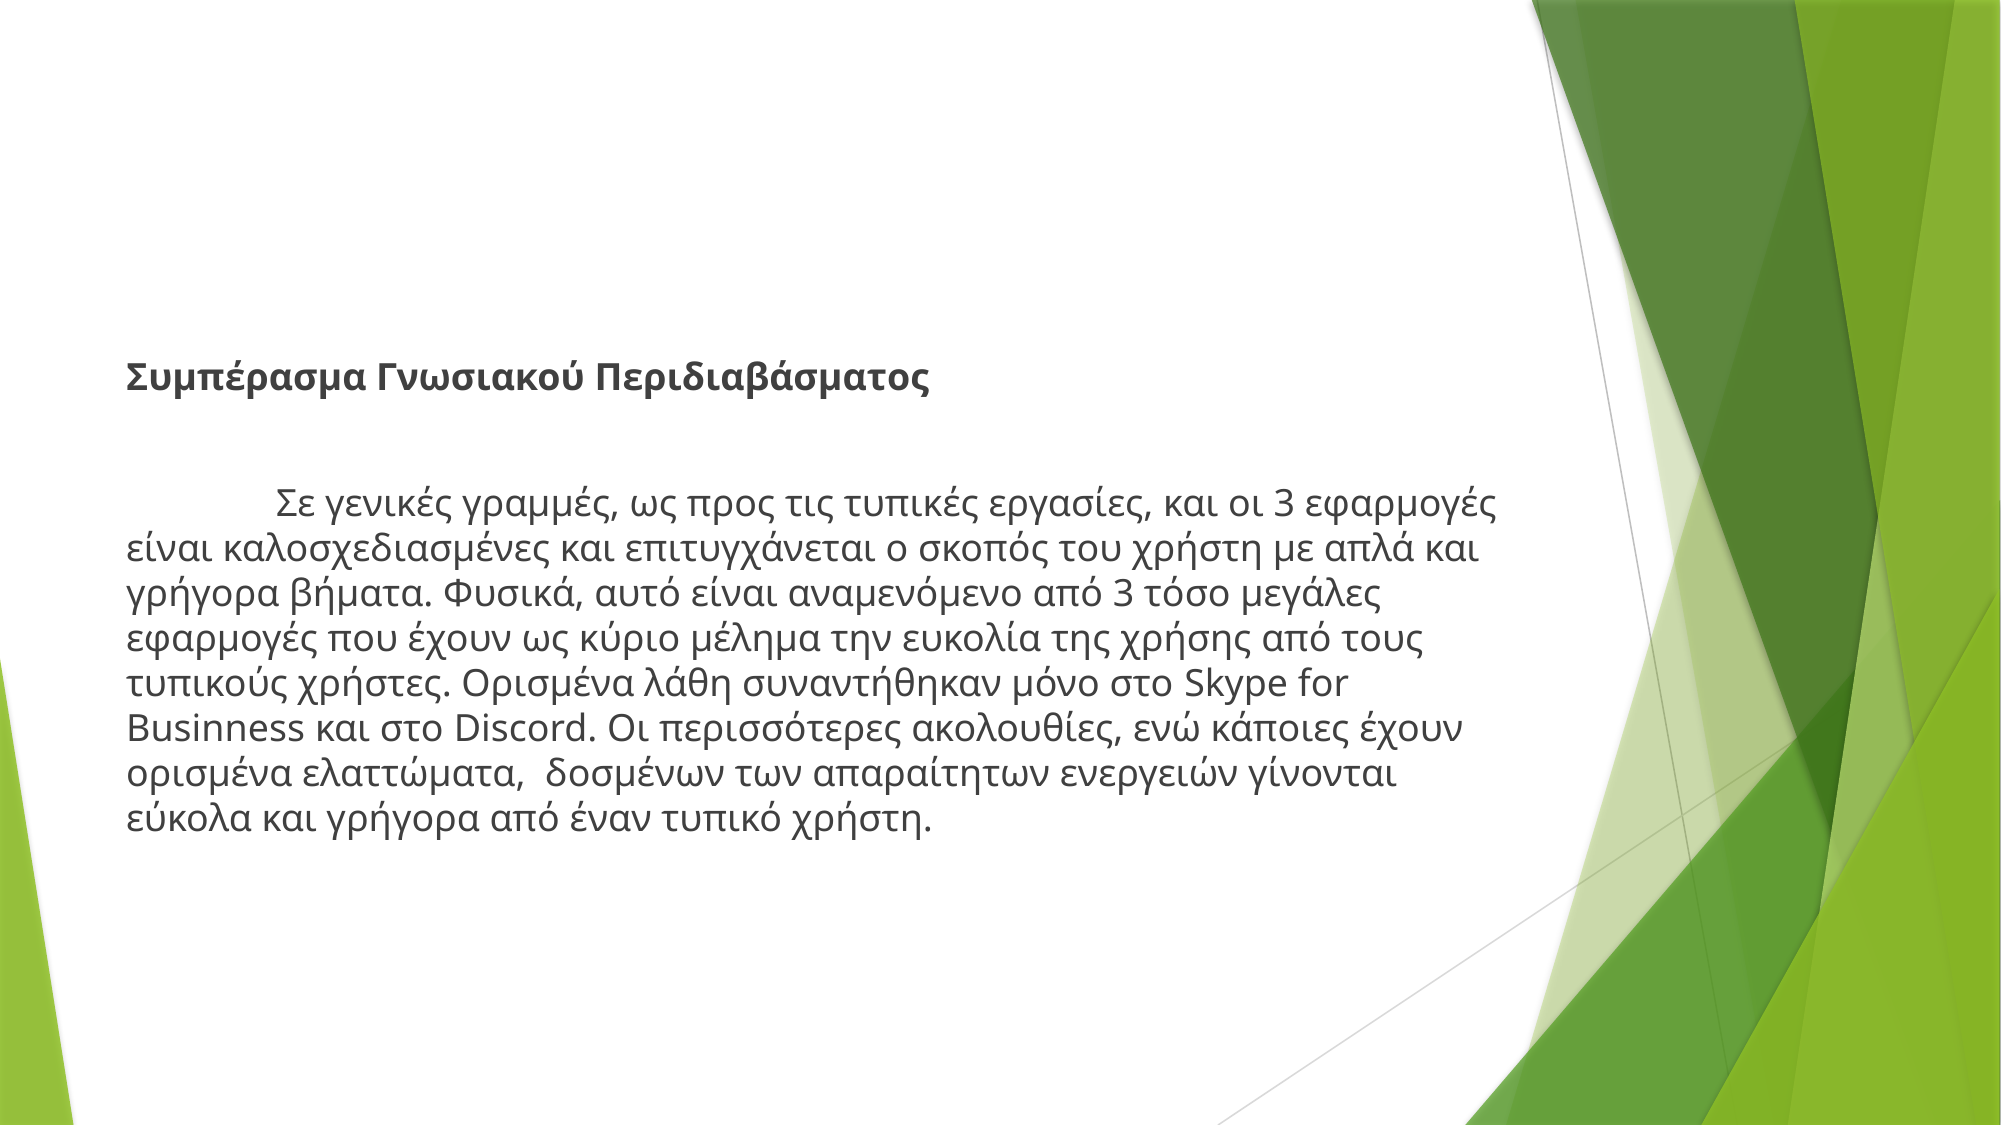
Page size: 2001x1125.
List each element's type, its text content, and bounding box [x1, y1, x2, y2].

title Συμπέρασμα Γνωσιακού Περιδιαβάσματος [111, 345, 1522, 471]
list Σε γενικές γραμμές, ως προς τις τυπικές εργασίες, και οι 3 εφαρμογές είναι καλοσχεδιασμένες και επιτυγχάνεται ο σκοπός του χρήστη με απλά και γρήγορα βήματα. Φυσικά, αυτό είναι αναμενόμενο από 3 τόσο μεγάλες εφαρμογές που έχουν ως κύριο μέλημα την ευκολία της χρήσης από τους τυπικούς χρήστες. Ορισμένα λάθη συναντήθηκαν μόνο στο Skype for Businness και στο Discord. Οι περισσότερες ακολουθίες, ενώ κάποιες έχουν ορισμένα ελαττώματα, δοσμένων των απαραίτητων ενεργειών γίνονται εύκολα και γρήγορα από έναν τυπικό χρήστη. [111, 471, 1522, 1108]
